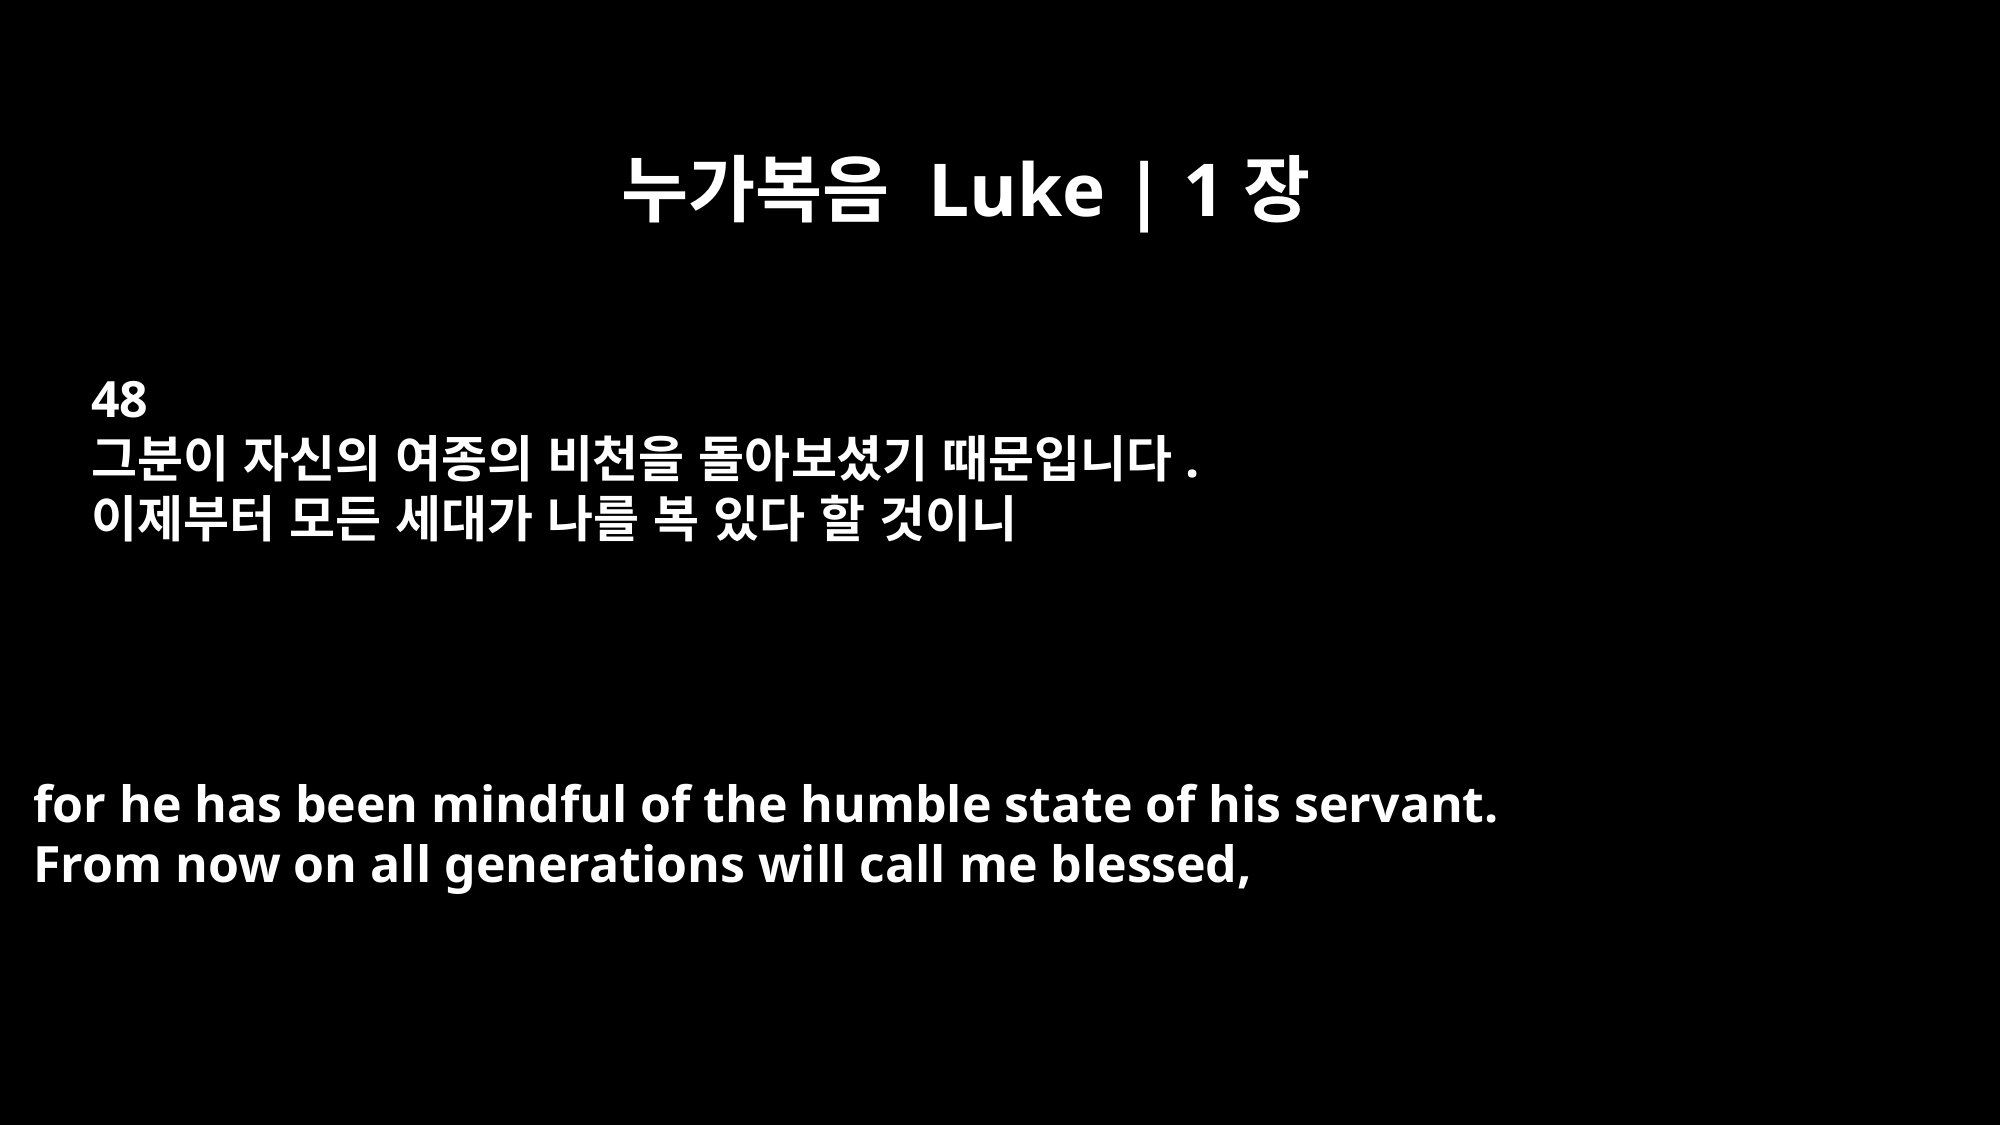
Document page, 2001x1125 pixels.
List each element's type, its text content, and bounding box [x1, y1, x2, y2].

text_box 48 그분이 자신의 여종의 비천을 돌아보셨기 때문입니다. 이제부터 모든 세대가 나를 복 있다 할 것이니 [76, 359, 1228, 555]
text_box 누가복음 Luke | 1장 [606, 136, 1326, 239]
text_box for he has been mindful of the humble state of his servant. From now on all generations will call me blessed, [18, 764, 1528, 900]
